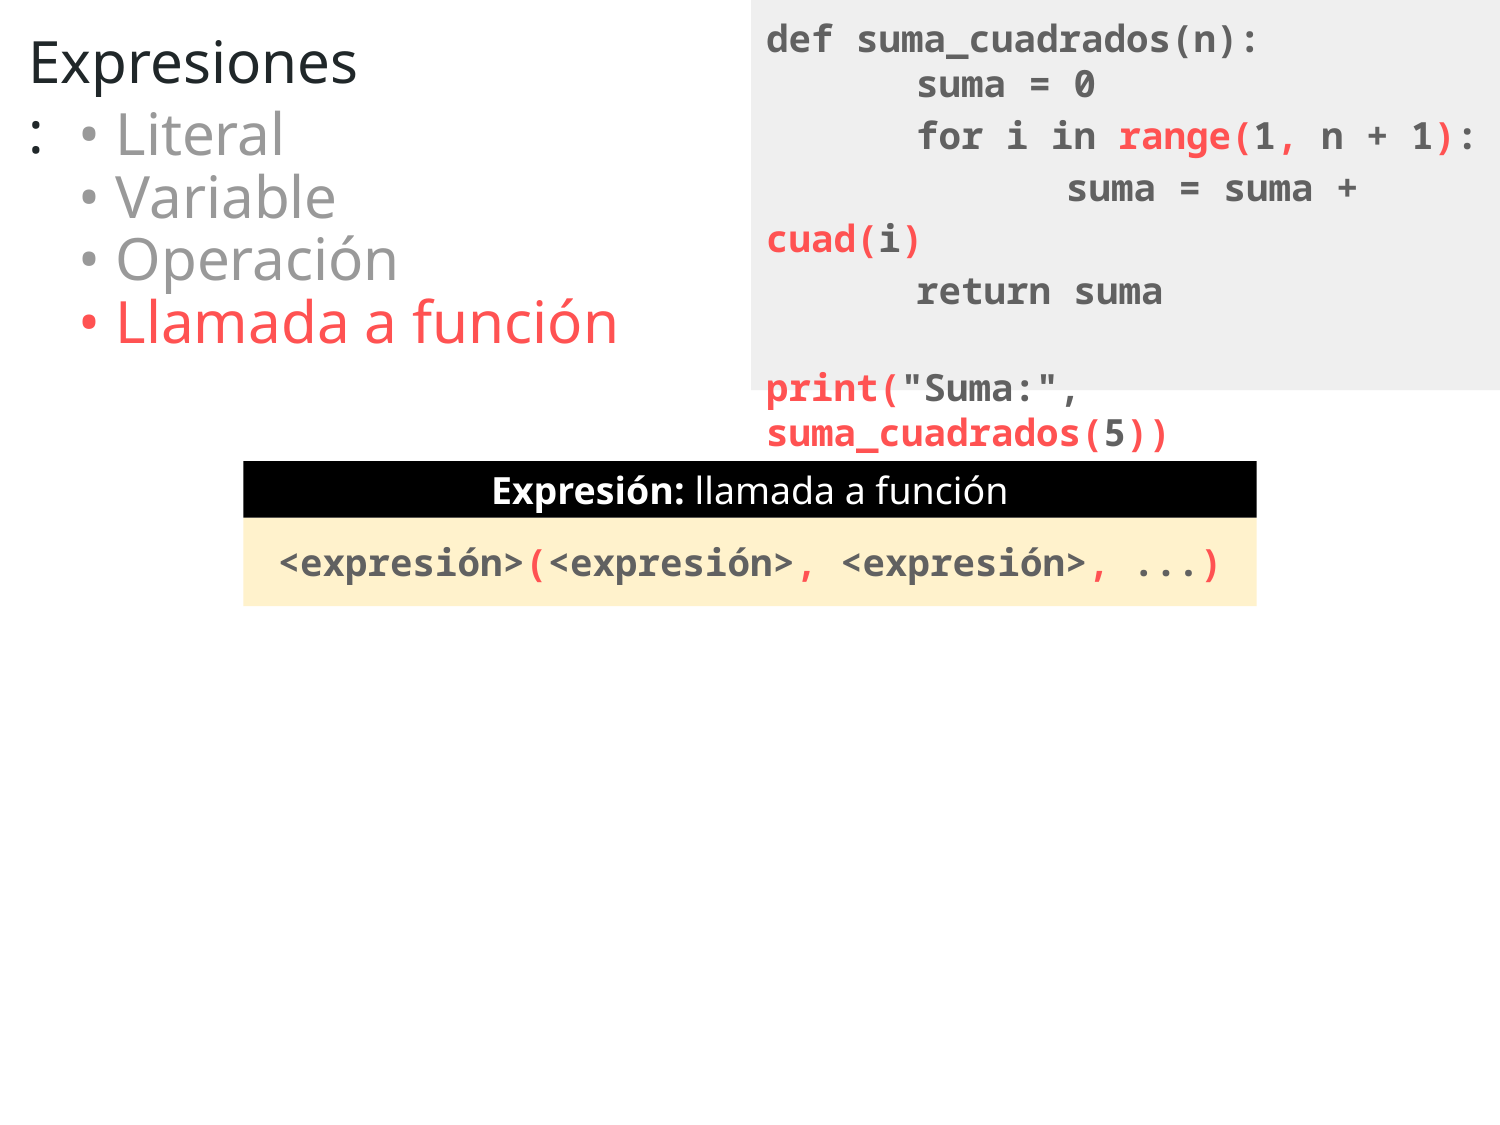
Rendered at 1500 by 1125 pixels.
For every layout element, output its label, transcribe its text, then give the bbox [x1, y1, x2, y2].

title • Variable [63, 144, 574, 207]
title • Llamada a función [63, 269, 752, 370]
title • Operación [63, 207, 574, 269]
title Expresiones: [13, 9, 376, 136]
text_box Expresión: llamada a función [243, 461, 1257, 518]
list def suma_cuadrados(n): suma = 0 for i in range(1, n + 1): suma = suma + cuad(i) return suma print("Suma:", suma_cuadrados(5)) [751, 0, 1500, 391]
list <expresión>(<expresión>, <expresión>, ...) [243, 518, 1257, 607]
title • Literal [63, 82, 574, 144]
